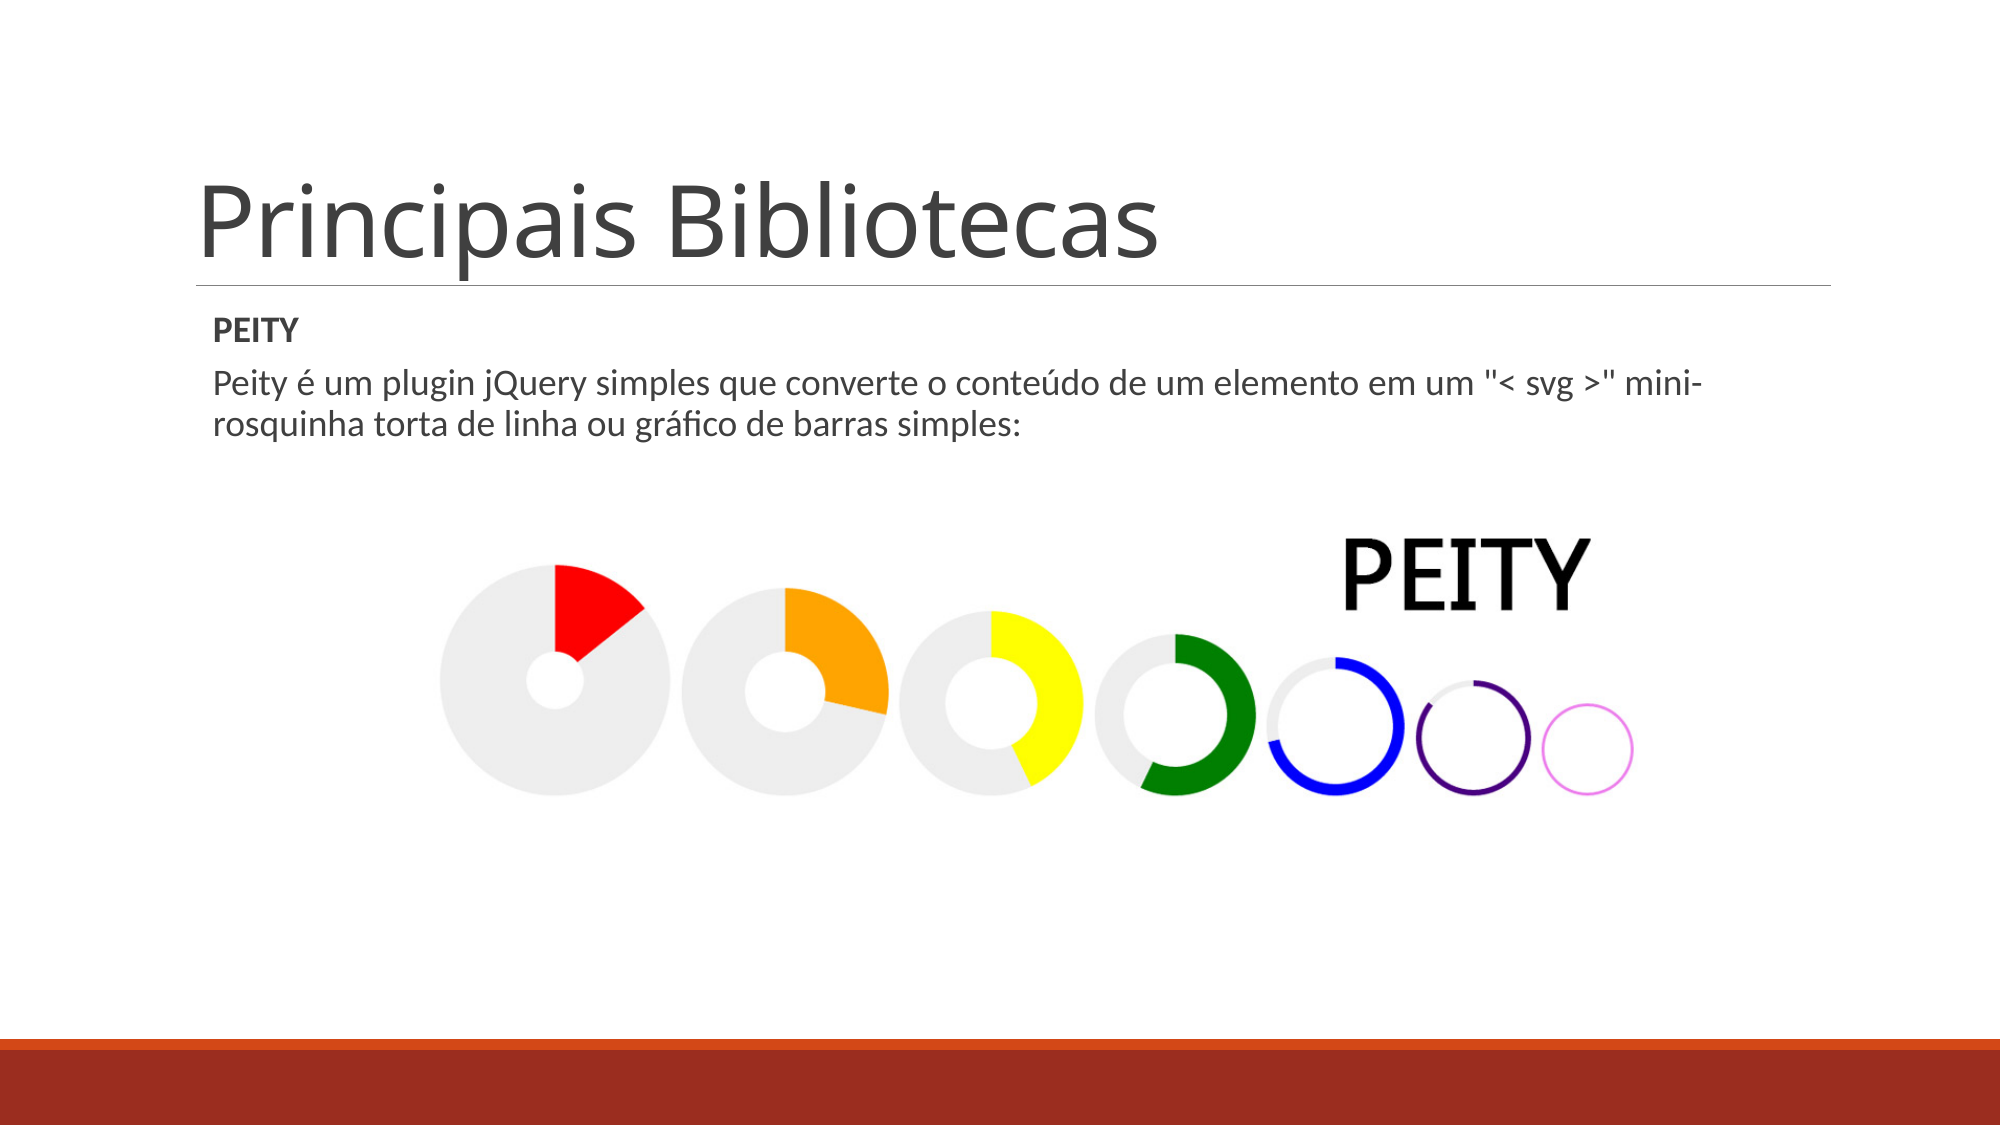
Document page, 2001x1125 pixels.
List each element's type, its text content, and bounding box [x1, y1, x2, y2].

picture [407, 503, 1664, 898]
list PEITY Peity é um plugin jQuery simples que converte o conteúdo de um elemento em um "< svg >" mini- rosquinha torta de linha ou gráfico de barras simples: [180, 302, 1830, 963]
title Principais Bibliotecas [180, 47, 1830, 285]
